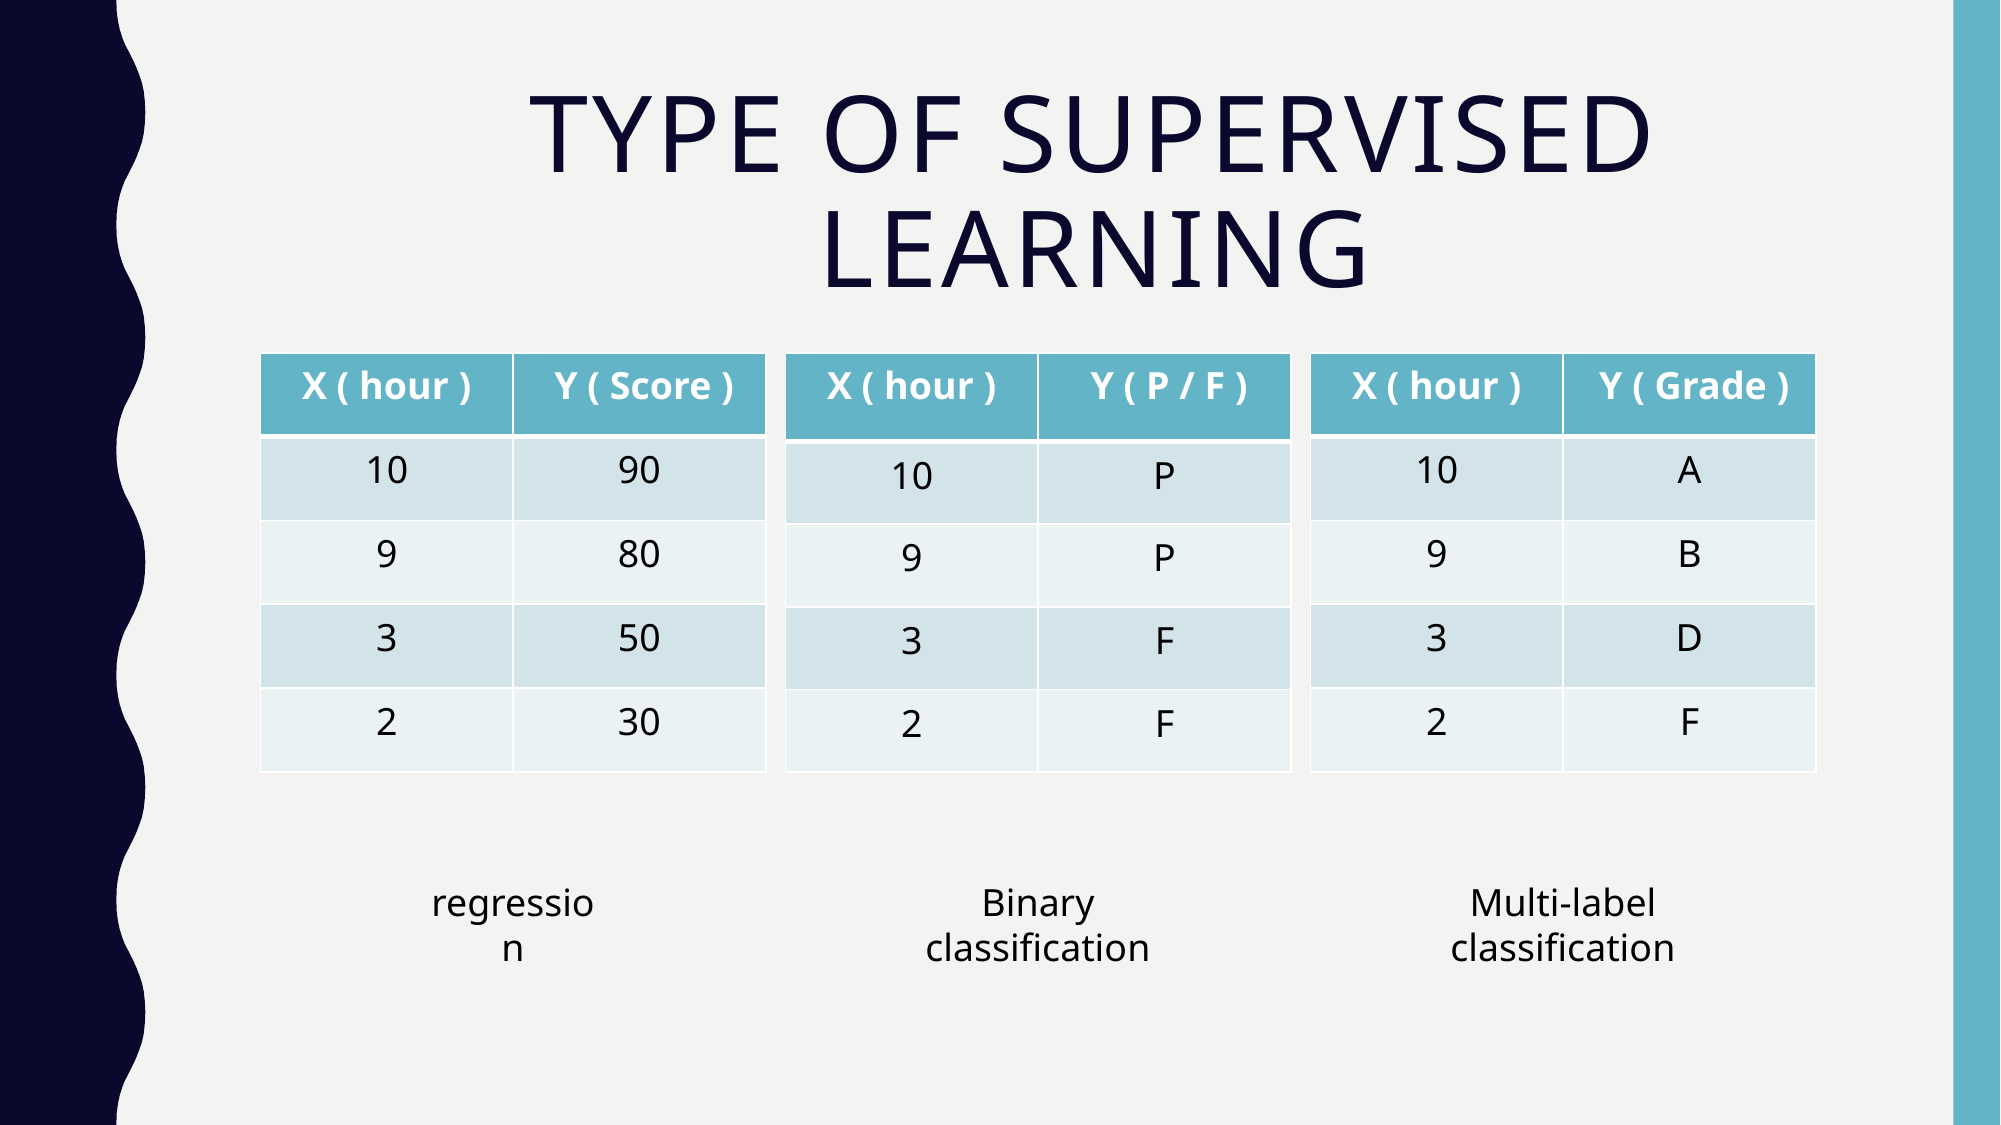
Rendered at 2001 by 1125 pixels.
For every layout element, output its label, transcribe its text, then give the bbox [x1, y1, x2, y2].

table_cell 90 [514, 439, 765, 520]
table_cell 9 [261, 521, 512, 603]
table_header Y ( P / F ) [1039, 354, 1290, 439]
table_cell F [1564, 689, 1815, 771]
table_cell 10 [786, 444, 1037, 523]
table_header Y ( Grade ) [1564, 354, 1815, 434]
table_cell 50 [514, 605, 765, 687]
table_cell 3 [261, 605, 512, 687]
table_cell F [1039, 608, 1290, 689]
table_cell P [1039, 444, 1290, 523]
table_cell 2 [261, 689, 512, 771]
table_cell 3 [786, 608, 1037, 689]
table_cell 30 [514, 689, 765, 771]
table_cell F [1039, 690, 1290, 771]
title Type of supervised learning [260, 73, 1931, 318]
table_header X ( hour ) [261, 354, 512, 434]
table_cell 9 [786, 525, 1037, 606]
table_cell 3 [1311, 605, 1562, 687]
table_cell P [1039, 525, 1290, 606]
table_header X ( hour ) [786, 354, 1037, 439]
table_cell B [1564, 521, 1815, 603]
table_cell 2 [1311, 689, 1562, 771]
text_box regression [413, 871, 613, 977]
table_cell 2 [786, 690, 1037, 771]
table_cell 10 [1311, 439, 1562, 520]
table_cell 80 [514, 521, 765, 603]
table_cell D [1564, 605, 1815, 687]
table_cell A [1564, 439, 1815, 520]
table_cell 9 [1311, 521, 1562, 603]
table_header Y ( Score ) [514, 354, 765, 434]
table_cell 10 [261, 439, 512, 520]
text_box Binary classification [878, 871, 1198, 977]
table_header X ( hour ) [1311, 354, 1562, 434]
text_box Multi-label classification [1431, 871, 1695, 1022]
